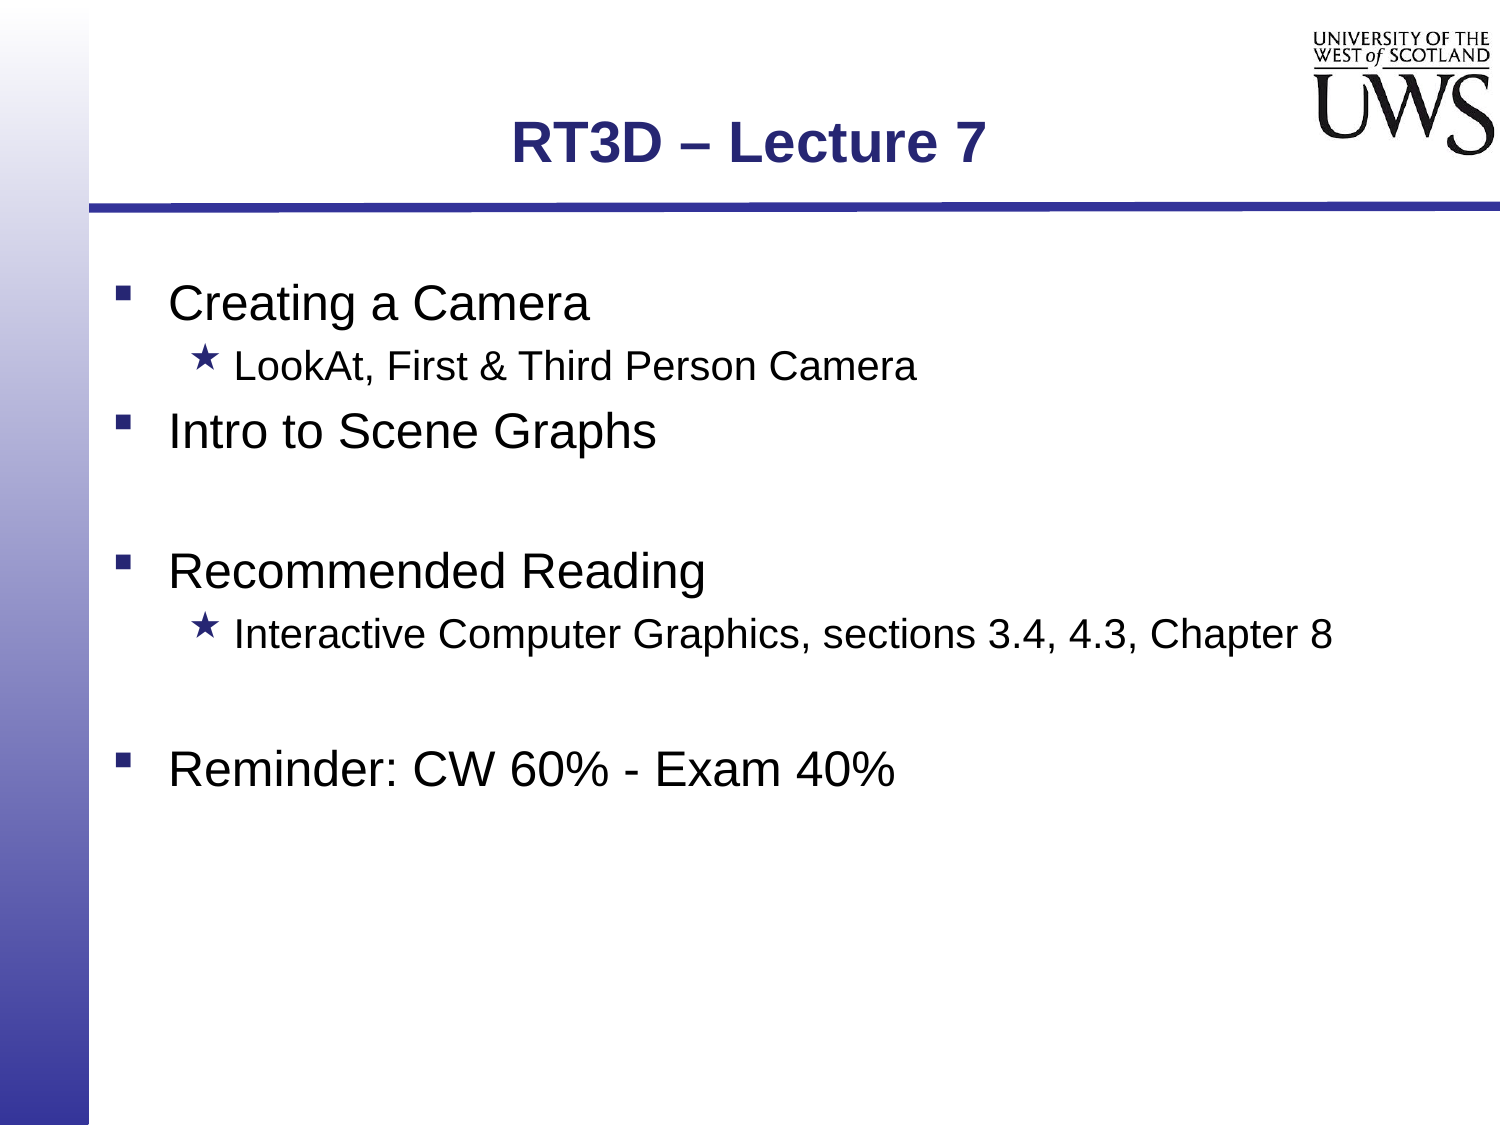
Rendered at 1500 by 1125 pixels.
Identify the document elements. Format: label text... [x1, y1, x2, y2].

title RT3D – Lecture 7 [75, 45, 1425, 233]
picture [1307, 25, 1500, 161]
list Creating a Camera LookAt, First & Third Person Camera Intro to Scene Graphs Recommended Reading Interactive Computer Graphics, sections 3.4, 4.3, Chapter 8 Reminder: CW 60% - Exam 40% [96, 262, 1447, 1005]
